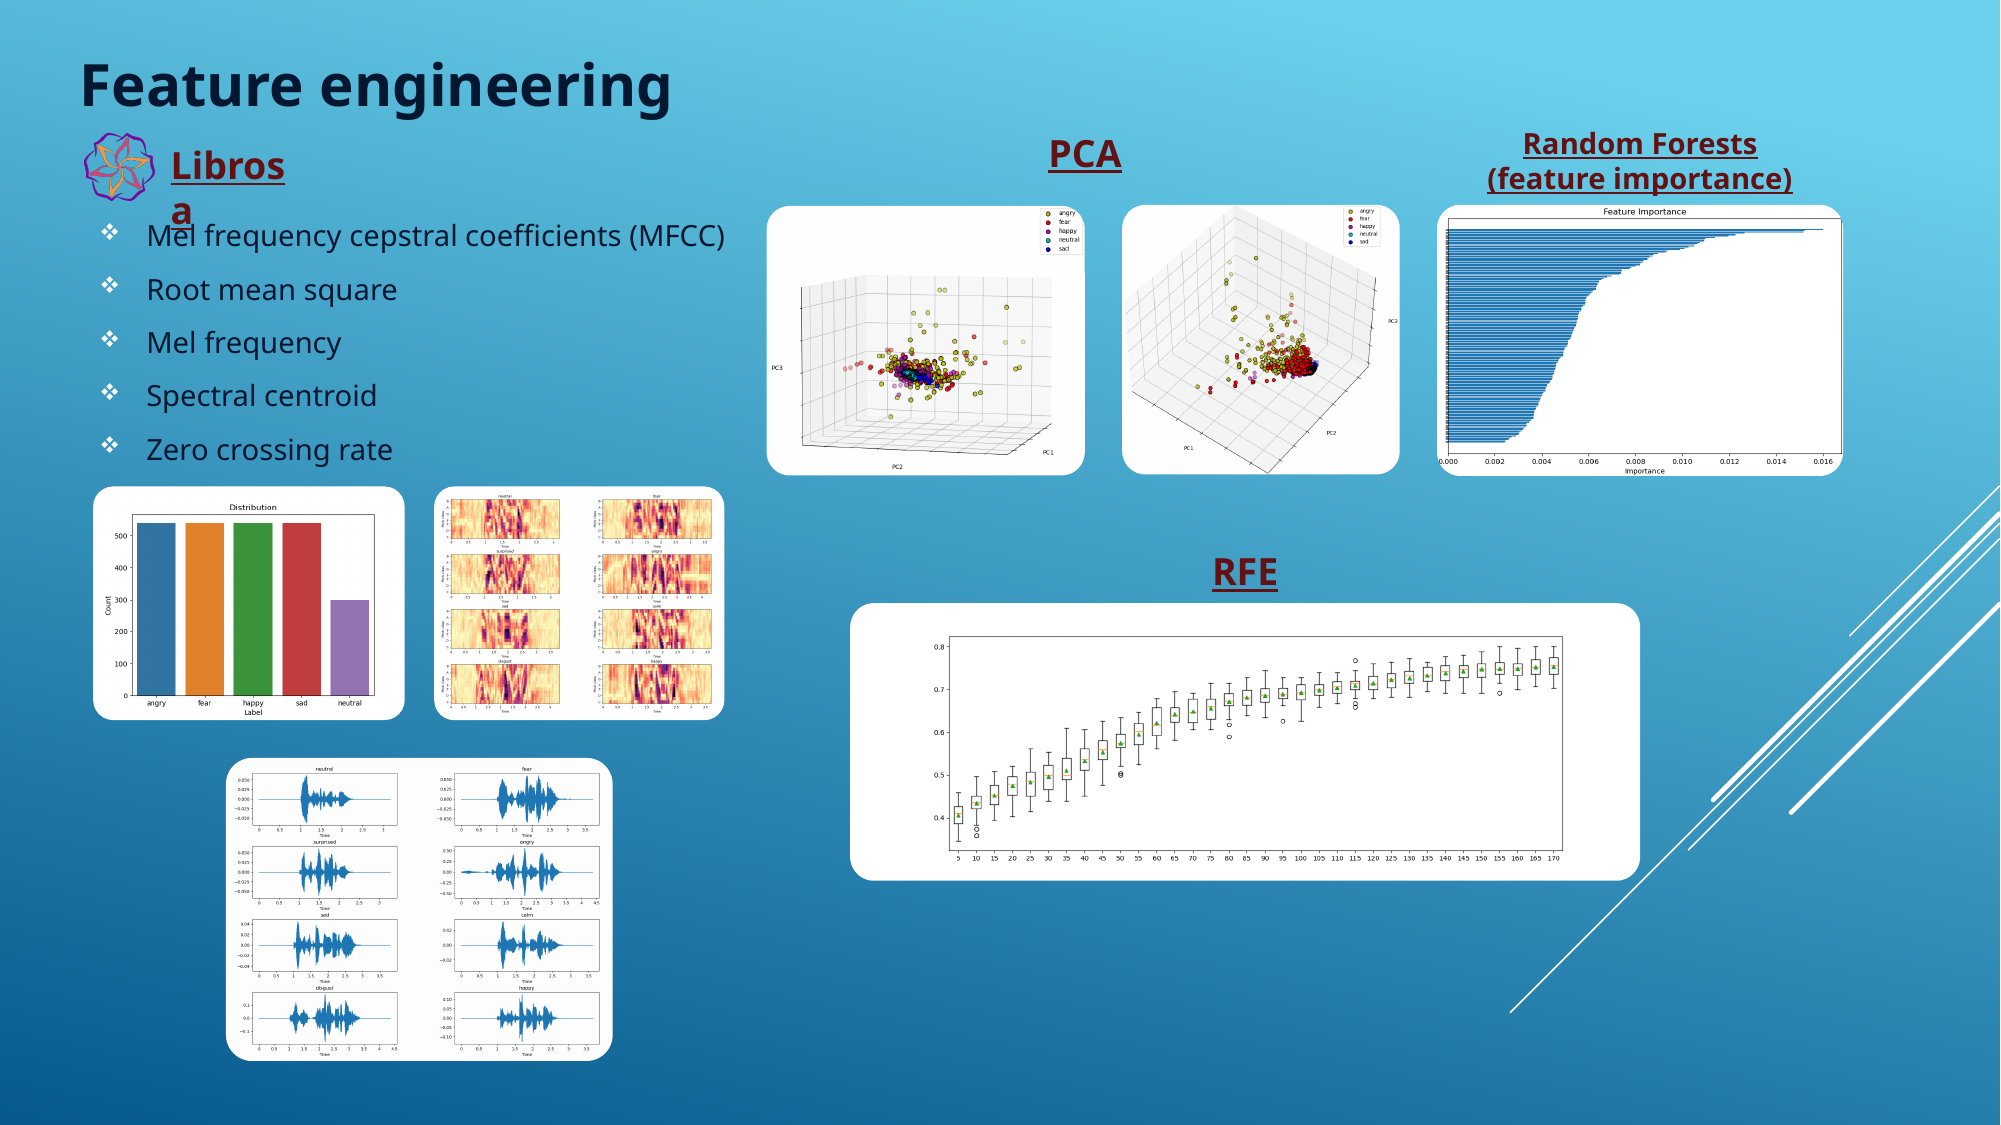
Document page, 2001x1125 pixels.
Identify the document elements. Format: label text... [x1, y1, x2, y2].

text_box RFE [850, 540, 1641, 601]
picture [225, 757, 613, 1062]
picture [1121, 204, 1400, 475]
text_box Random Forests (feature importance) [1469, 118, 1811, 203]
list Mel frequency cepstral coefficients (MFCC) Root mean square Mel frequency Spectral centroid Zero crossing rate [84, 152, 804, 478]
text_box Feature engineering [64, 40, 767, 126]
picture [1436, 204, 1844, 477]
text_box Librosa [155, 134, 319, 240]
picture [92, 486, 405, 721]
picture [433, 486, 725, 721]
text_box PCA [768, 122, 1402, 183]
picture [849, 602, 1641, 881]
picture [84, 129, 157, 202]
picture [766, 205, 1085, 476]
